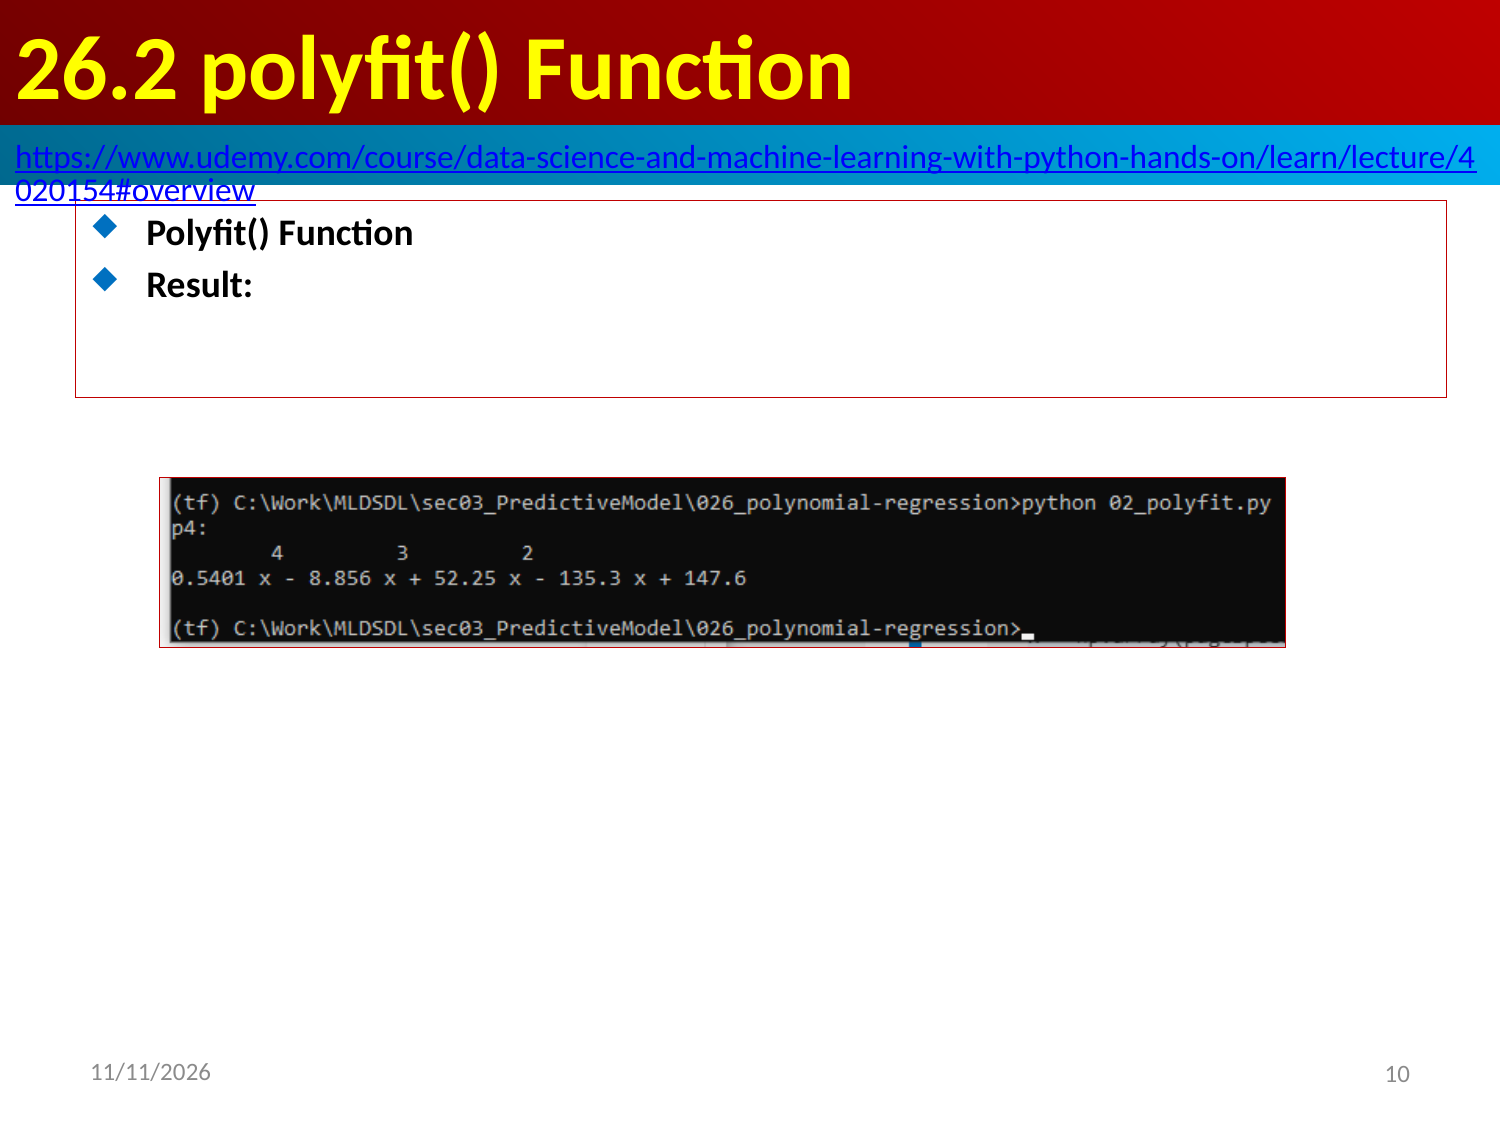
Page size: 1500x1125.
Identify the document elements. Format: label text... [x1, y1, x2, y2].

title 26.2 polyfit() Function [0, 0, 1500, 125]
slide_number 10 [1074, 1042, 1425, 1103]
picture [159, 477, 1287, 648]
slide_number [75, 1040, 425, 1101]
subtitle Polyfit() Function Result: [75, 200, 1447, 398]
text_box https://www.udemy.com/course/data-science-and-machine-learning-with-python-hands-on/learn/lecture/4020154#overview [0, 125, 1500, 185]
